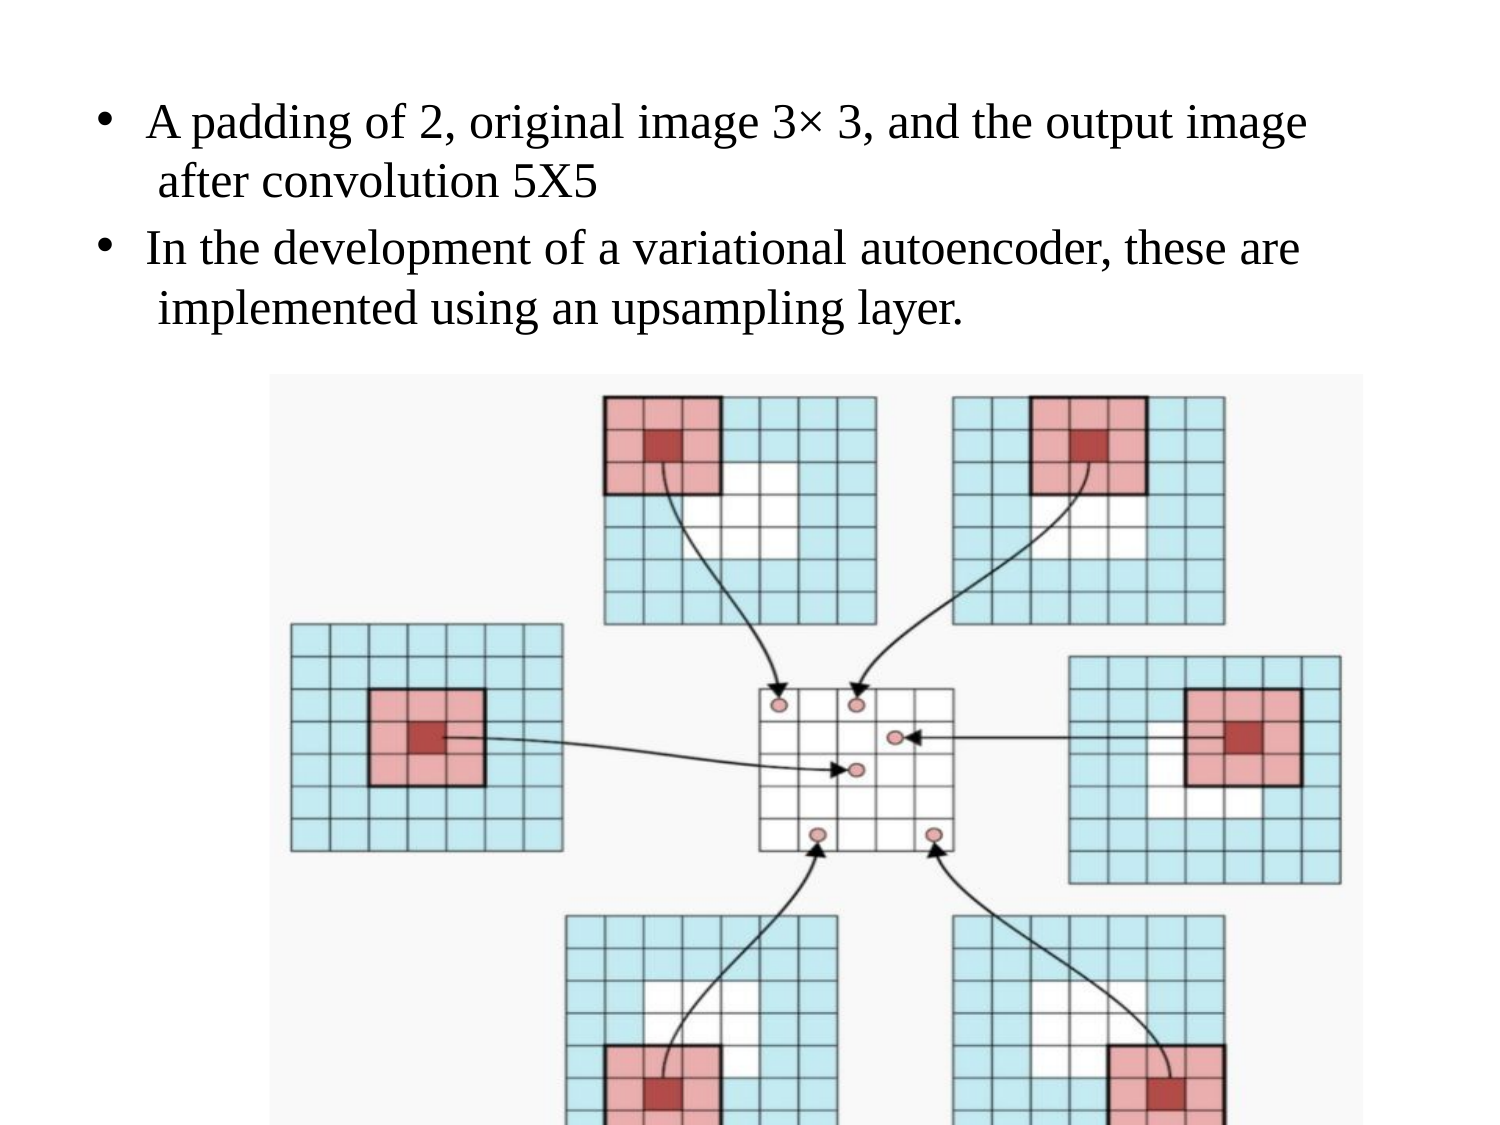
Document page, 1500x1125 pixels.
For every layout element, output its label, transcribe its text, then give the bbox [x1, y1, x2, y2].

text_box [269, 374, 1364, 1125]
text_box A padding of 2, original image 3× 3, and the output image after convolution 5X5 In the development of a variational autoencoder, these are implemented using an upsampling layer. [94, 84, 1309, 335]
